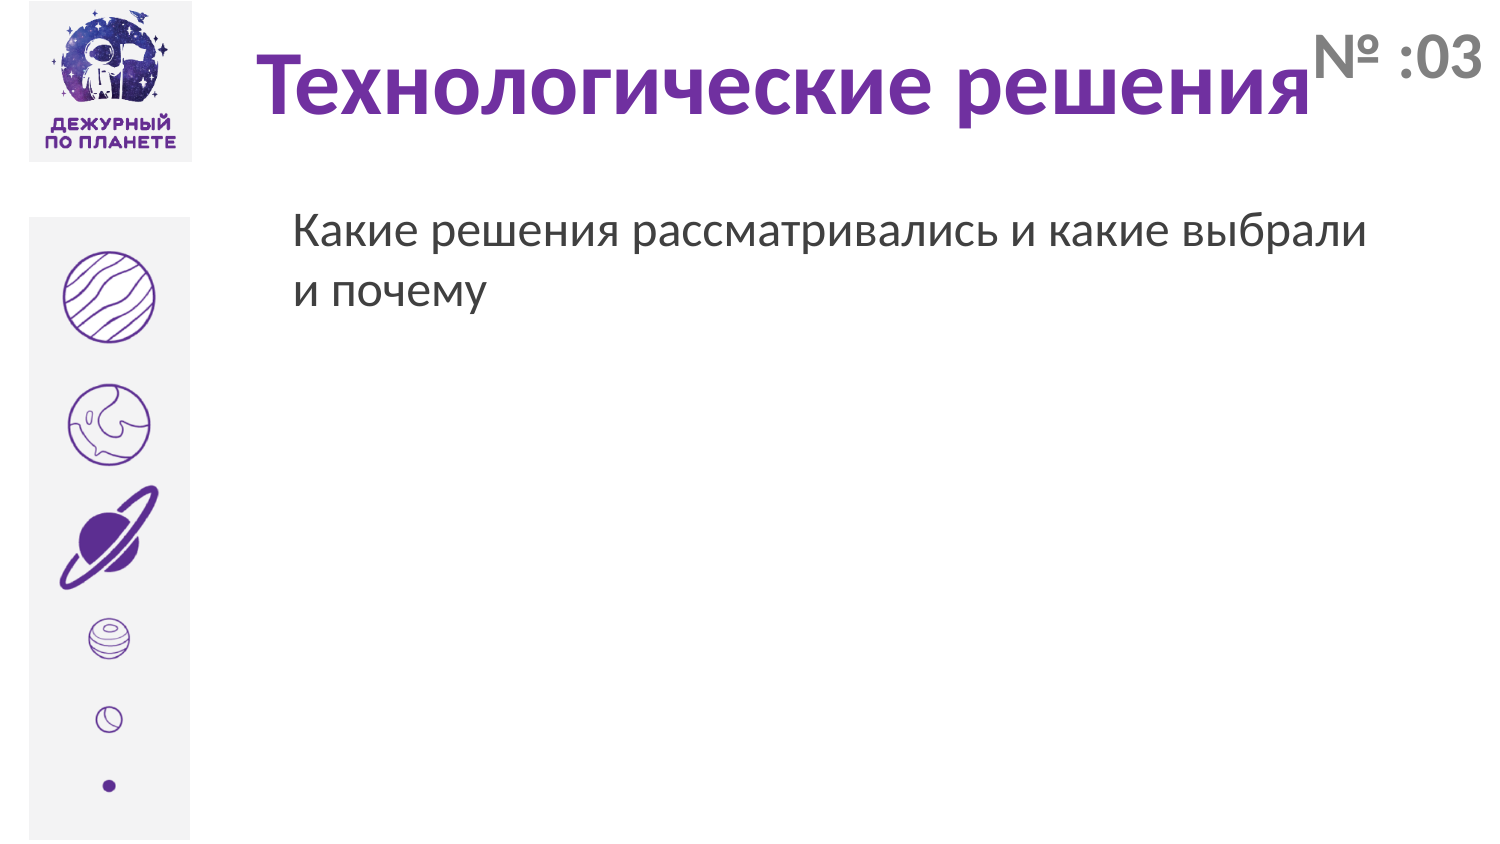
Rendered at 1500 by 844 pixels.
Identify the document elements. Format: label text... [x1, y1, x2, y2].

title Технологические решения [230, 7, 1341, 148]
text_box Какие решения рассматривались и какие выбрали и почему [277, 185, 1388, 327]
text_box № :03 [1298, 4, 1499, 99]
picture [29, 217, 190, 841]
picture [29, 1, 192, 163]
